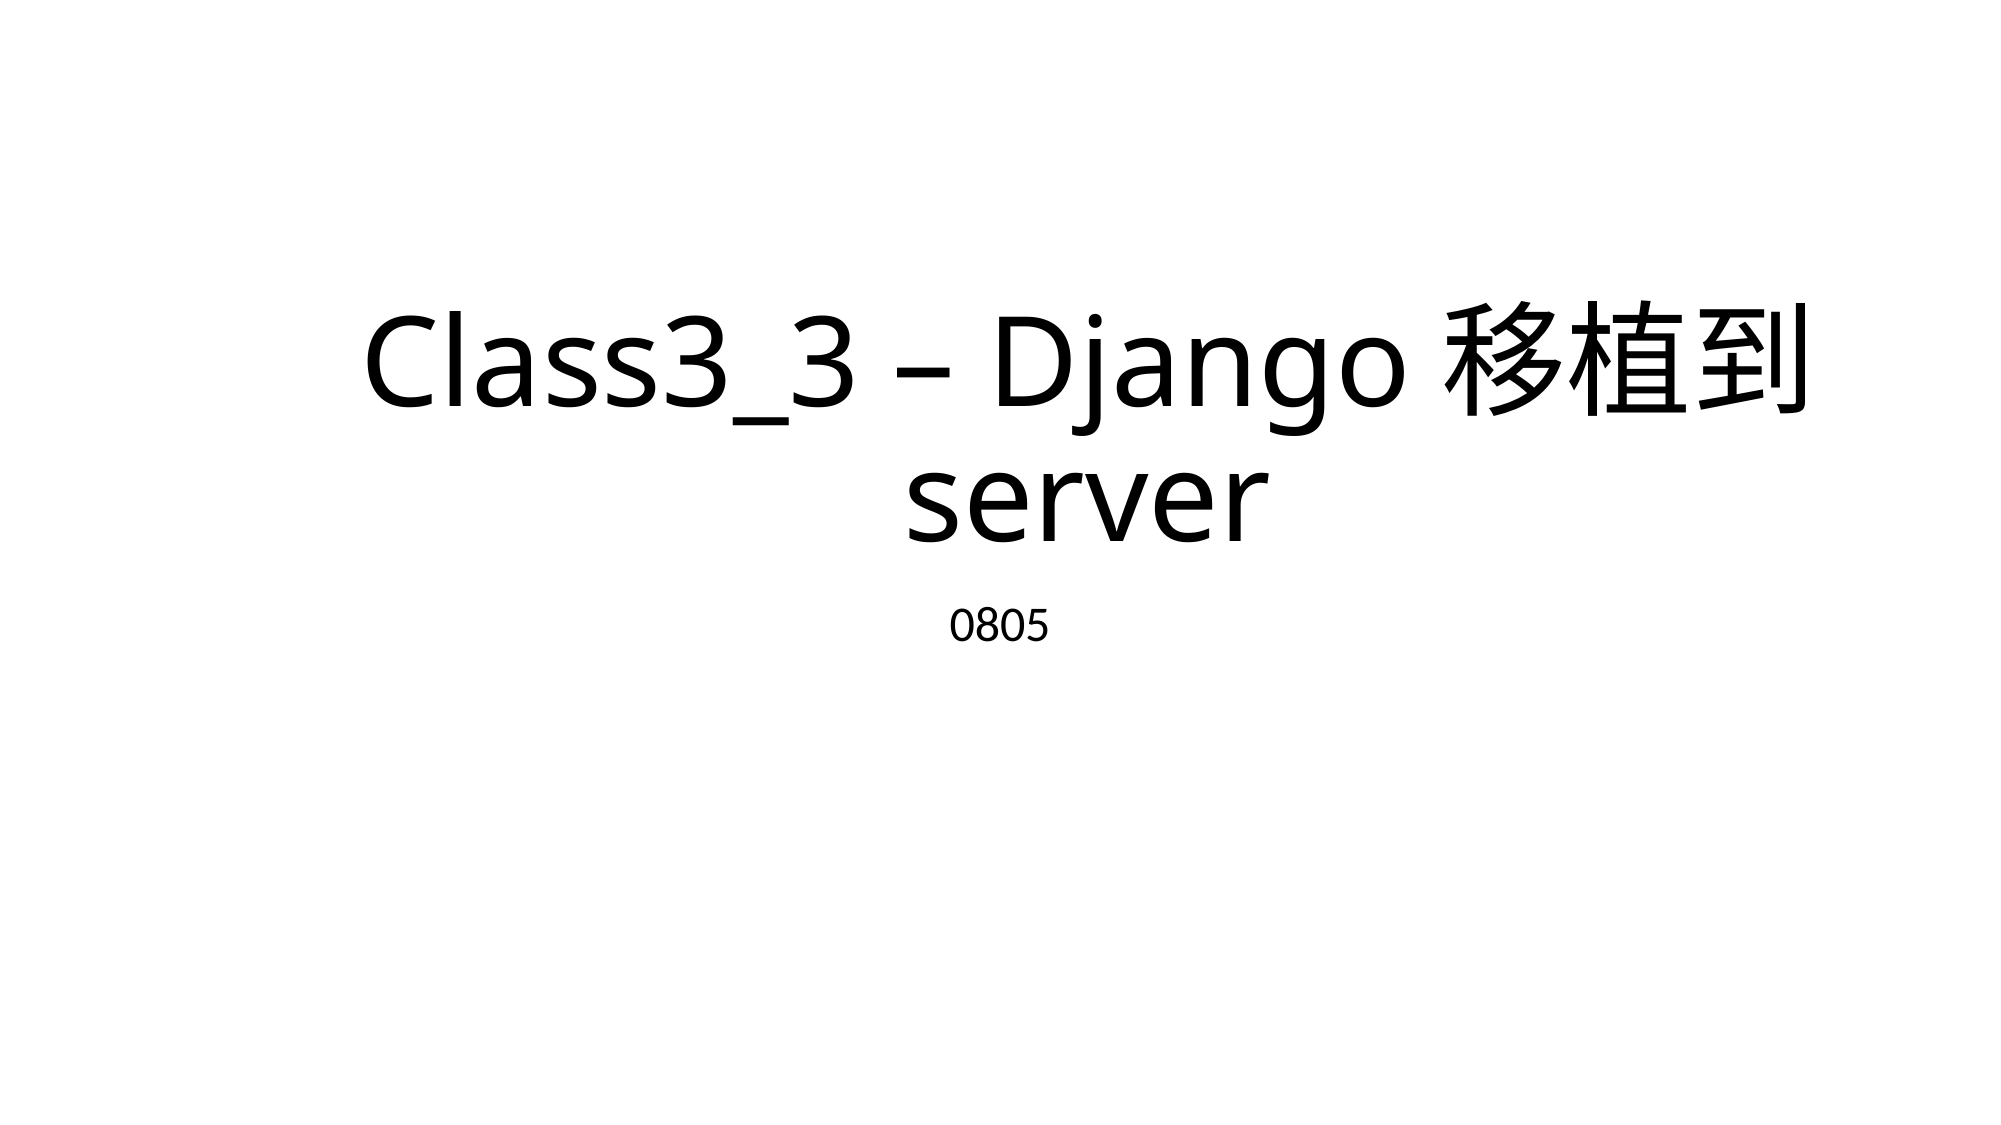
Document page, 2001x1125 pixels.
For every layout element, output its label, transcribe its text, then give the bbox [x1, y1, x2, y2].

subtitle 0805 [249, 590, 1750, 863]
title Class3_3 – Django移植到server [249, 184, 1958, 576]
